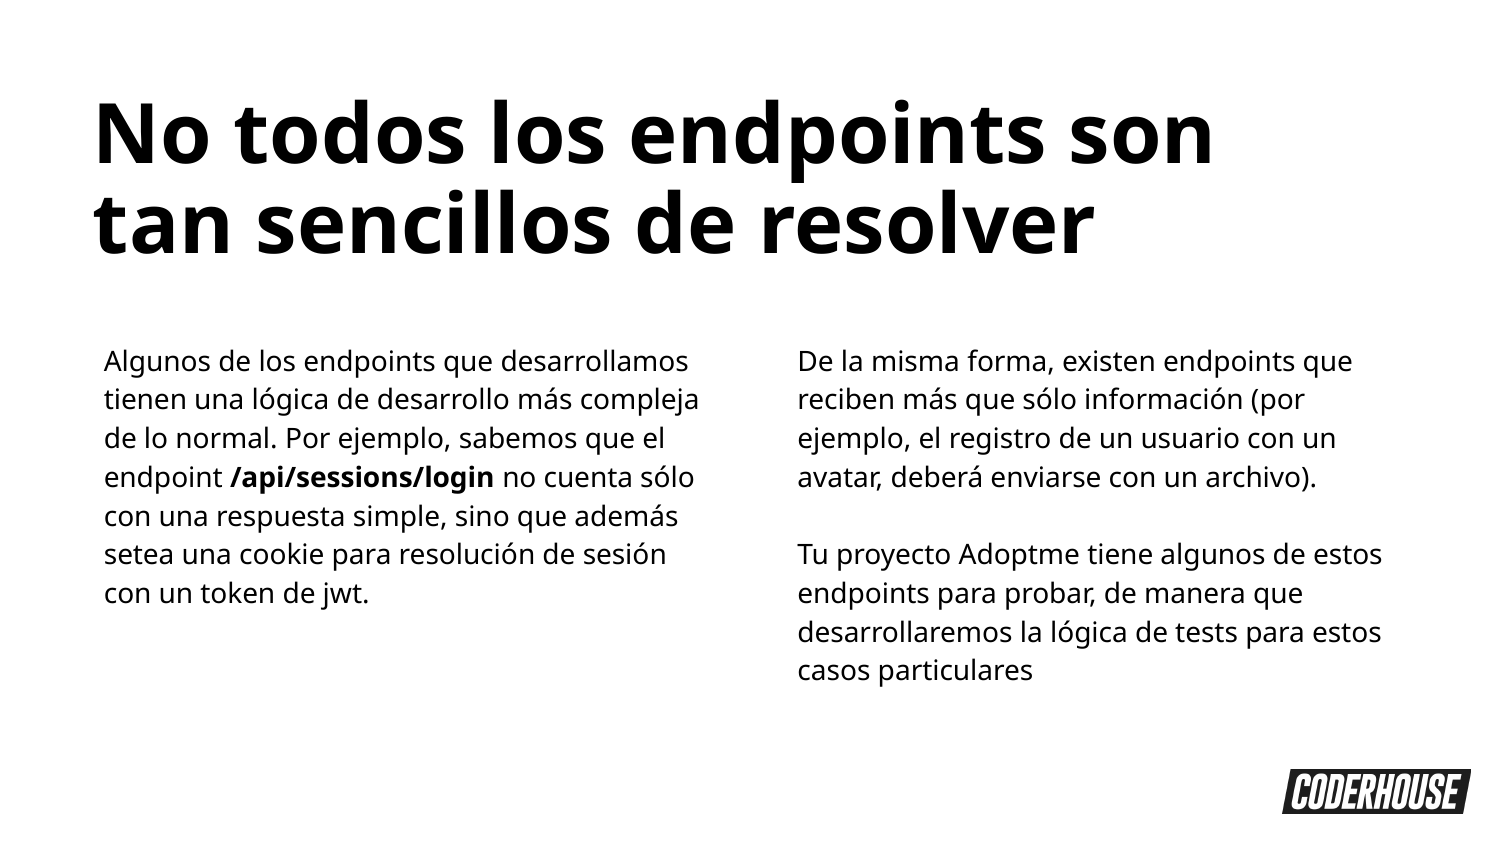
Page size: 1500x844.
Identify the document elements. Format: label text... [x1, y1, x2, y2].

text_box Algunos de los endpoints que desarrollamos tienen una lógica de desarrollo más compleja de lo normal. Por ejemplo, sabemos que el endpoint /api/sessions/login no cuenta sólo con una respuesta simple, sino que además setea una cookie para resolución de sesión con un token de jwt. [88, 322, 718, 624]
picture [1281, 769, 1471, 814]
text_box No todos los endpoints son tan sencillos de resolver [78, 76, 1331, 377]
text_box De la misma forma, existen endpoints que reciben más que sólo información (por ejemplo, el registro de un usuario con un avatar, deberá enviarse con un archivo). Tu proyecto Adoptme tiene algunos de estos endpoints para probar, de manera que desarrollaremos la lógica de tests para estos casos particulares [782, 322, 1412, 702]
